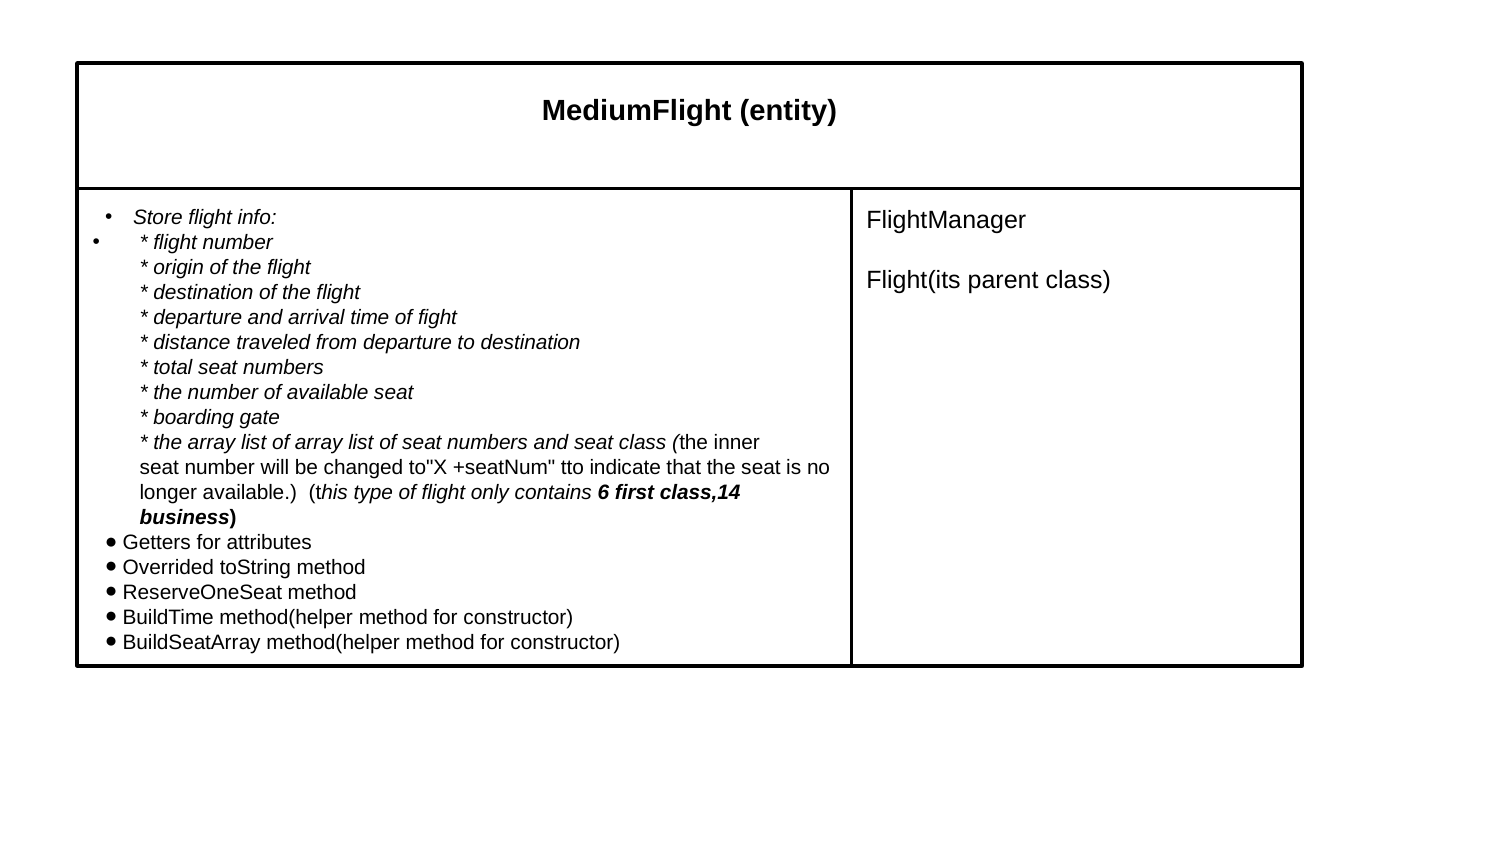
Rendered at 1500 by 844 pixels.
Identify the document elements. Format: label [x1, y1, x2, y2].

text_box [77, 63, 1302, 667]
